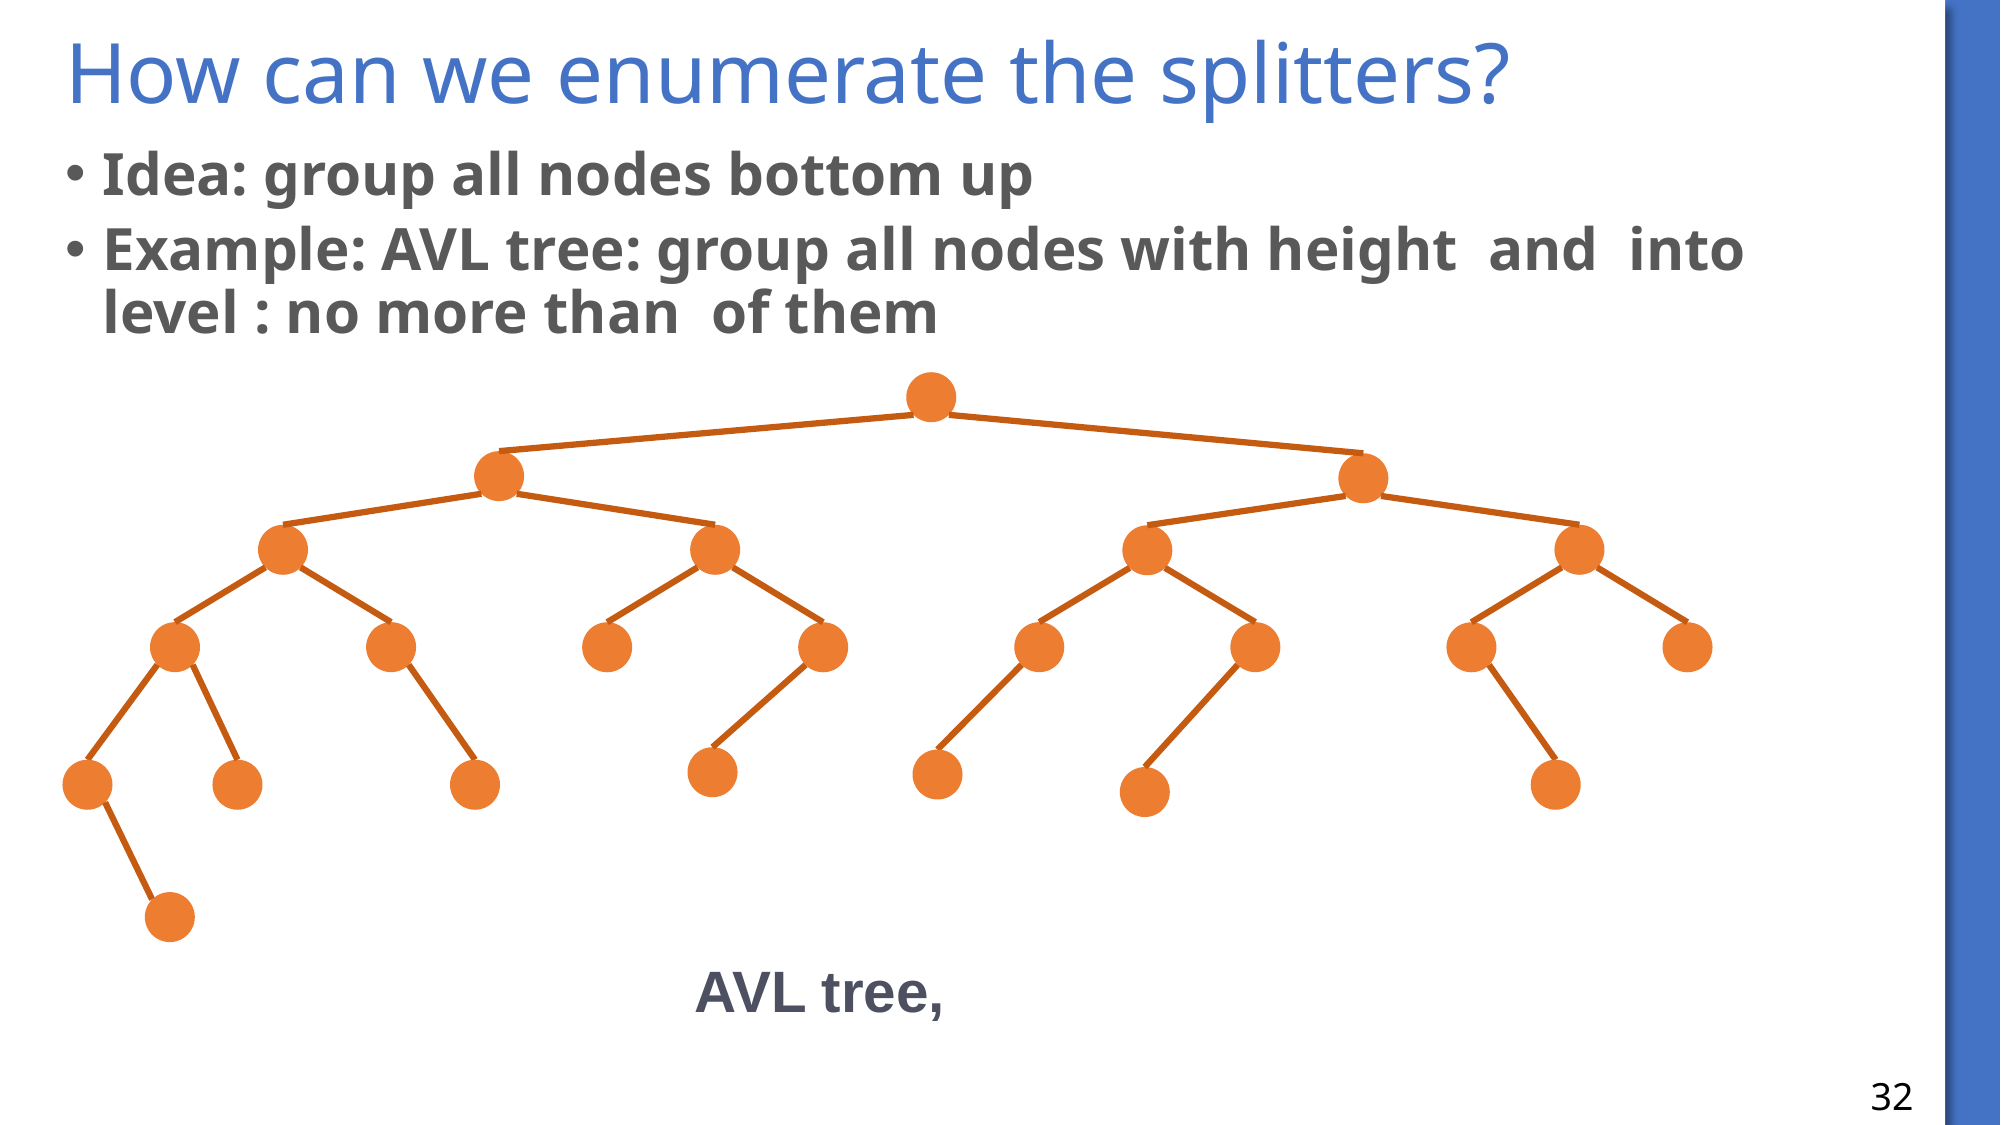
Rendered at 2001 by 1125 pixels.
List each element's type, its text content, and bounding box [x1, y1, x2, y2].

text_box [1039, 567, 1130, 623]
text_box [712, 664, 806, 748]
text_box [1144, 664, 1238, 767]
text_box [408, 664, 475, 760]
text_box [365, 621, 418, 674]
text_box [1489, 664, 1556, 760]
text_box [300, 567, 391, 623]
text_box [87, 664, 158, 760]
title How can we enumerate the splitters? [50, 37, 1900, 116]
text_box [1471, 567, 1562, 623]
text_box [1381, 495, 1580, 525]
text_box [499, 414, 914, 452]
text_box [797, 621, 850, 674]
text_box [516, 493, 716, 525]
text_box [1147, 495, 1346, 526]
text_box [905, 371, 958, 424]
text_box [61, 758, 114, 811]
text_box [283, 493, 482, 525]
text_box [581, 621, 634, 674]
text_box [1337, 452, 1390, 505]
text_box [689, 523, 742, 576]
text_box [911, 748, 964, 801]
text_box [1445, 621, 1498, 674]
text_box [607, 567, 698, 623]
text_box [1229, 621, 1282, 674]
slide_number 32 [1855, 1065, 1985, 1125]
text_box [211, 758, 264, 811]
text_box [686, 746, 739, 799]
text_box [1121, 524, 1174, 577]
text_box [937, 664, 1022, 750]
text_box [448, 758, 502, 811]
text_box [256, 523, 310, 576]
text_box [473, 450, 526, 503]
text_box [1013, 621, 1066, 674]
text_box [1164, 567, 1256, 623]
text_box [1597, 567, 1688, 623]
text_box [105, 802, 153, 900]
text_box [174, 567, 266, 623]
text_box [732, 567, 824, 623]
text_box [1661, 621, 1714, 674]
text_box [1529, 758, 1582, 811]
text_box [1118, 766, 1171, 819]
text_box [192, 664, 238, 760]
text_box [948, 414, 1364, 454]
text_box [143, 891, 196, 944]
text_box [148, 621, 202, 674]
text_box [1553, 523, 1606, 576]
